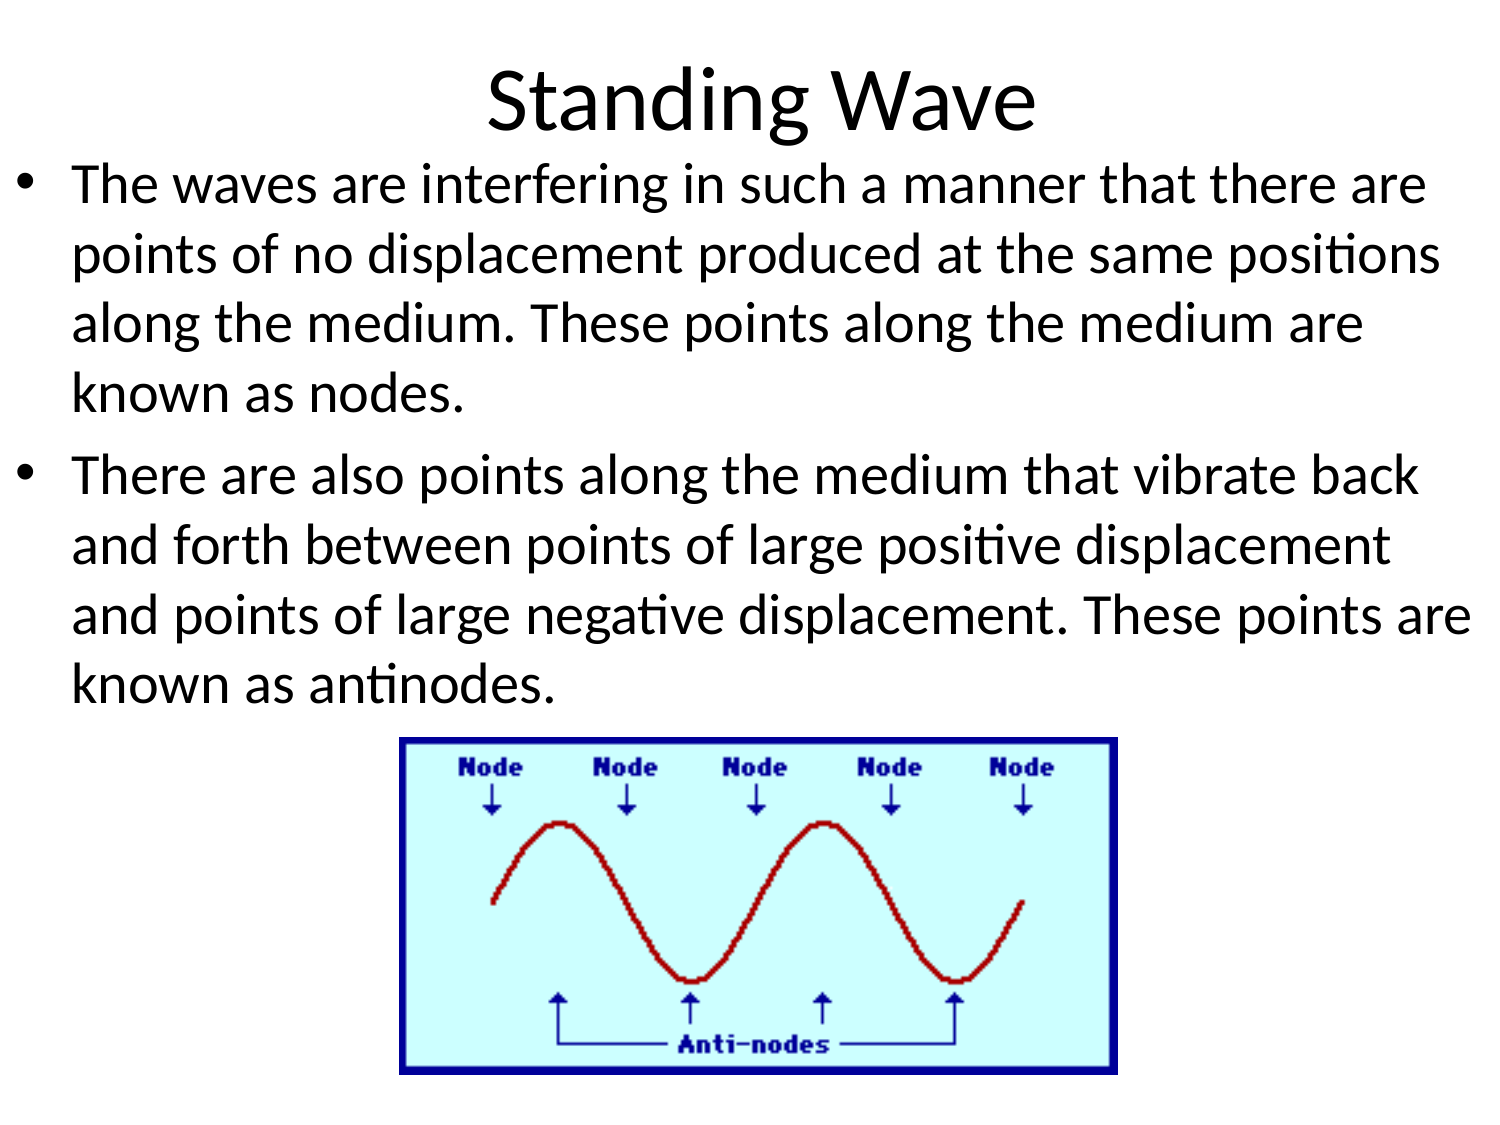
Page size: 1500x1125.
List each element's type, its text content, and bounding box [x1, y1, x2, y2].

picture [399, 737, 1118, 1076]
list The waves are interfering in such a manner that there are points of no displacement produced at the same positions along the medium. These points along the medium are known as nodes. There are also points along the medium that vibrate back and forth between points of large positive displacement and points of large negative displacement. These points are known as antinodes. [0, 137, 1500, 943]
title Standing Wave [87, 0, 1438, 137]
